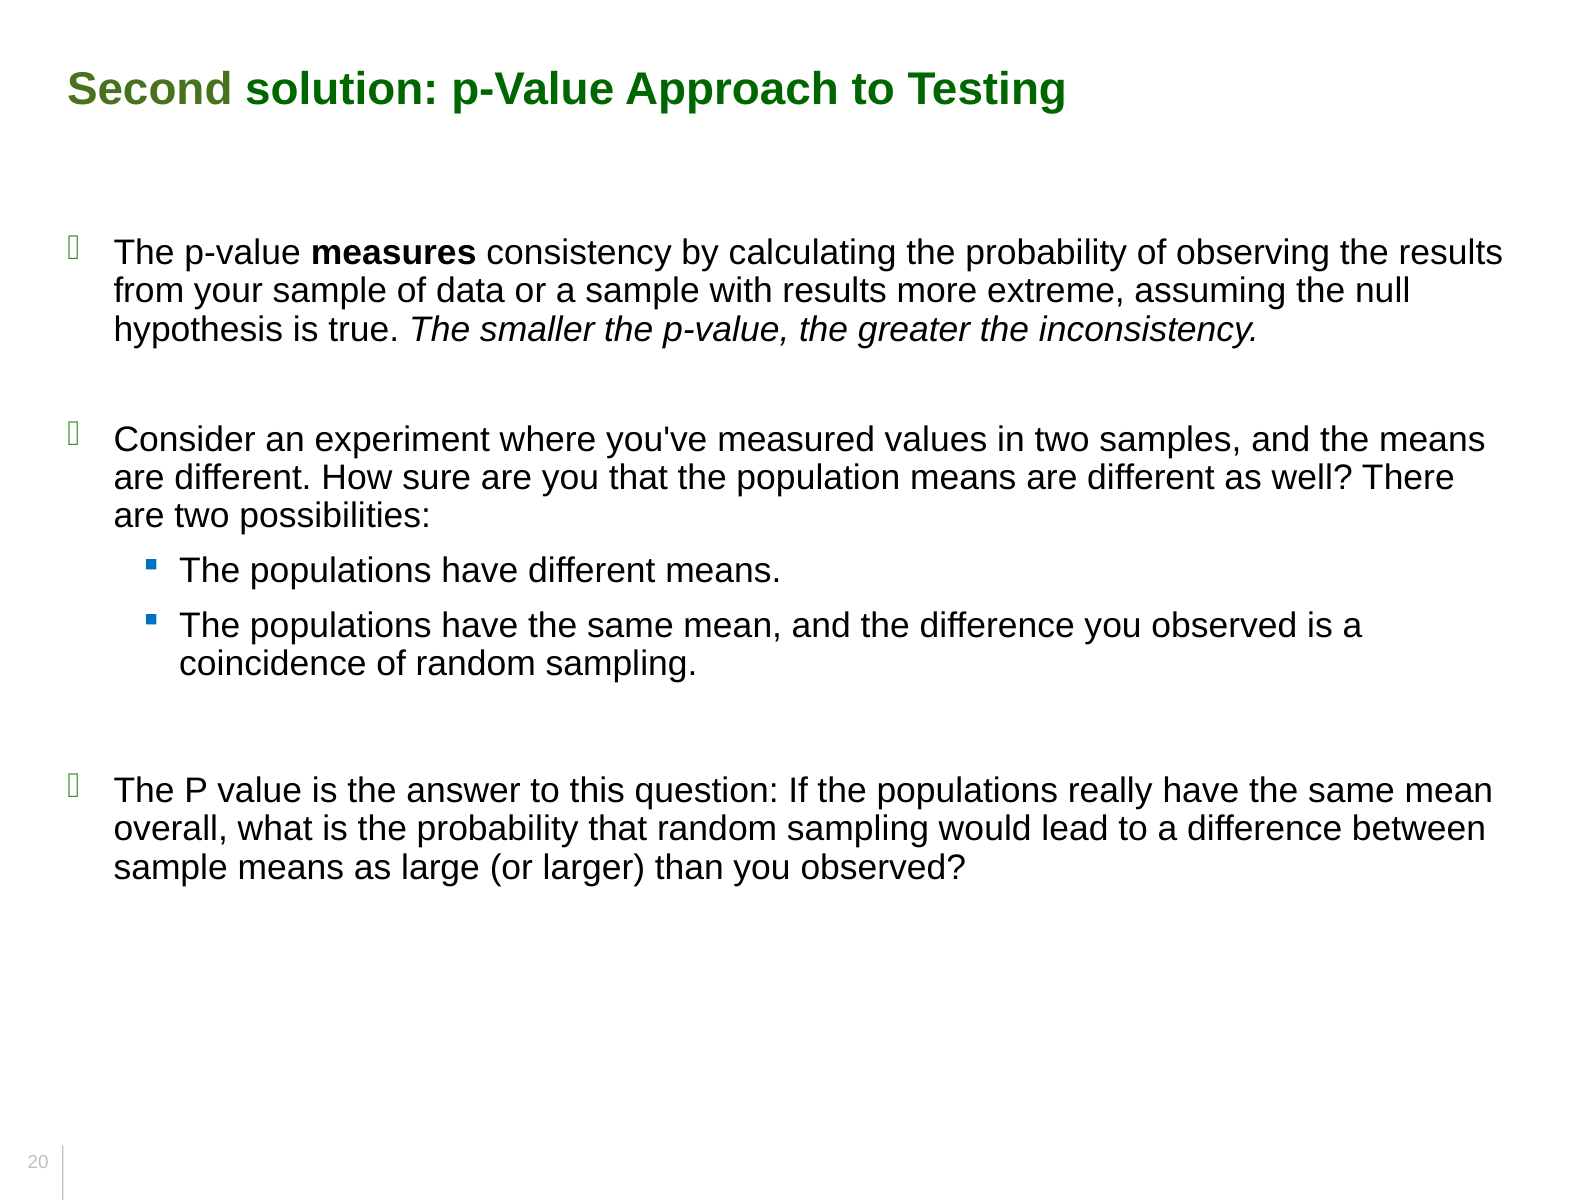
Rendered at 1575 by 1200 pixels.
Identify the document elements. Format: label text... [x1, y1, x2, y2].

title Second solution: p-Value Approach to Testing [52, 0, 1523, 174]
list The p-value measures consistency by calculating the probability of observing the results from your sample of data or a sample with results more extreme, assuming the null hypothesis is true. The smaller the p-value, the greater the inconsistency. Consider an experiment where you've measured values in two samples, and the means are different. How sure are you that the population means are different as well? There are two possibilities: The populations have different means. The populations have the same mean, and the difference you observed is a coincidence of random sampling. The P value is the answer to this question: If the populations really have the same mean overall, what is the probability that random sampling would lead to a difference between sample means as large (or larger) than you observed? [52, 226, 1523, 885]
